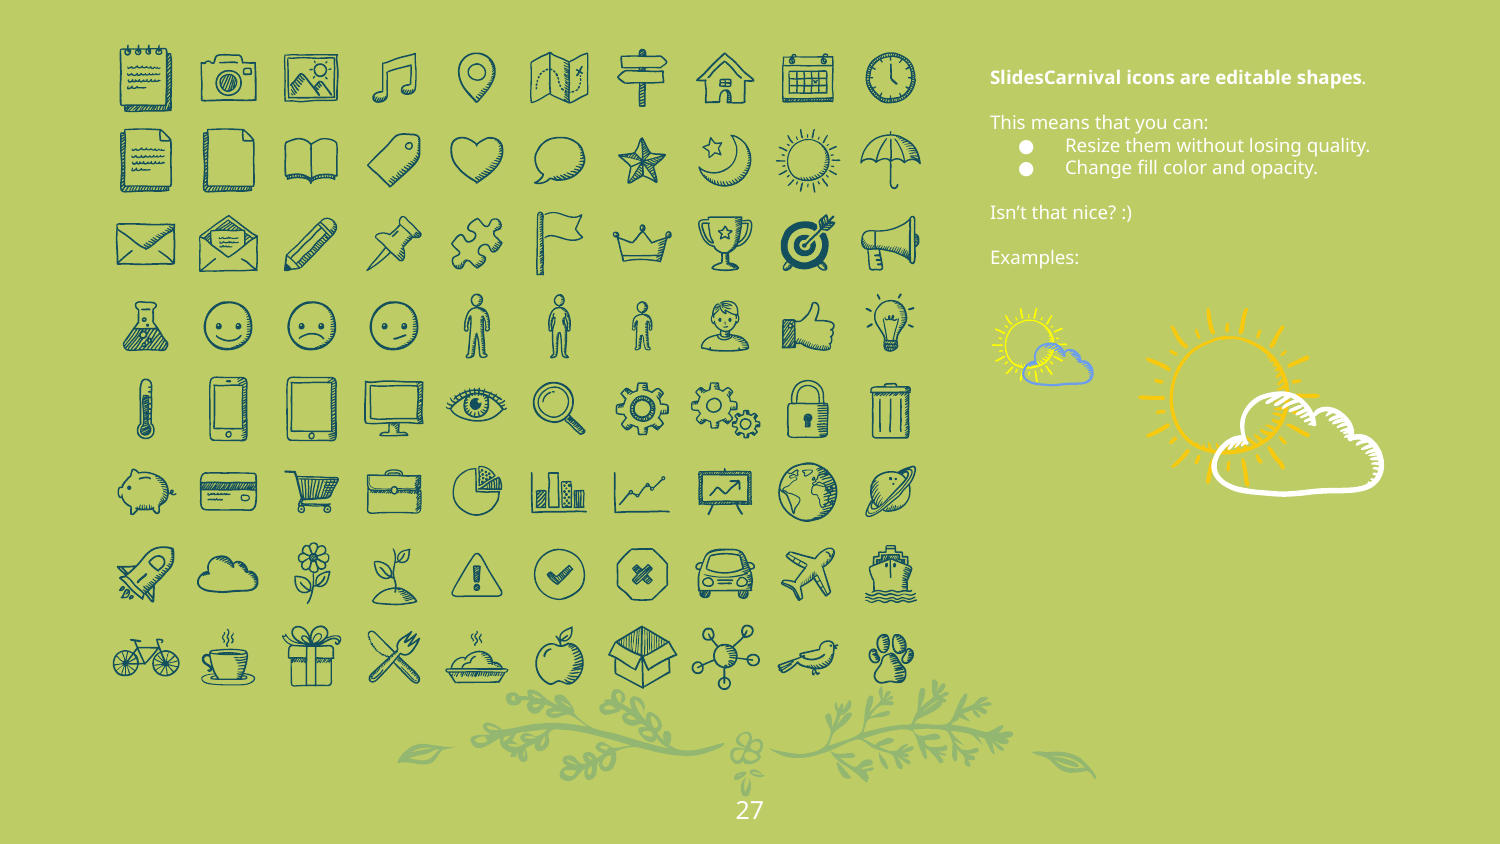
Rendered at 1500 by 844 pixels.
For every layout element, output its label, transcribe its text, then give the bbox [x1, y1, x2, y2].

text_box [778, 128, 837, 192]
text_box [115, 223, 176, 266]
text_box [1146, 423, 1170, 438]
text_box [698, 134, 752, 187]
text_box [284, 217, 338, 272]
text_box [369, 301, 419, 351]
text_box [548, 294, 571, 359]
text_box [691, 624, 760, 691]
text_box [120, 128, 173, 193]
text_box [612, 224, 672, 263]
text_box [1267, 446, 1285, 470]
text_box [1269, 325, 1285, 348]
text_box [209, 376, 248, 442]
text_box [691, 382, 761, 439]
text_box [1169, 335, 1290, 454]
text_box [367, 133, 421, 188]
text_box [865, 52, 916, 104]
text_box [532, 381, 586, 435]
text_box [618, 137, 666, 184]
text_box [696, 52, 755, 104]
text_box [281, 625, 342, 687]
text_box [698, 467, 753, 516]
text_box [786, 379, 829, 439]
text_box [615, 382, 669, 436]
text_box [1292, 379, 1302, 384]
text_box [463, 293, 491, 359]
text_box [631, 301, 653, 351]
slide_number ‹#› [705, 779, 795, 844]
text_box [861, 215, 920, 271]
text_box [616, 548, 669, 601]
text_box [613, 472, 670, 514]
text_box [1221, 406, 1289, 455]
text_box [1138, 395, 1165, 400]
text_box [203, 301, 253, 351]
text_box [116, 546, 175, 603]
text_box [451, 217, 503, 270]
text_box [1206, 308, 1215, 335]
text_box [1170, 325, 1188, 349]
text_box [372, 52, 417, 103]
text_box [202, 128, 255, 193]
text_box [136, 378, 155, 440]
text_box [1286, 423, 1310, 438]
text_box [366, 216, 422, 272]
text_box [780, 547, 835, 602]
text_box [287, 301, 337, 351]
text_box [1238, 308, 1249, 335]
text_box [781, 301, 835, 351]
text_box [470, 630, 483, 646]
text_box [1155, 409, 1166, 414]
text_box [366, 469, 422, 514]
text_box [286, 376, 338, 442]
text_box [1241, 458, 1250, 487]
text_box [1154, 378, 1164, 384]
text_box [117, 468, 177, 516]
text_box [371, 548, 418, 606]
text_box [1295, 393, 1320, 399]
text_box SlidesCarnival icons are editable shapes. This means that you can: Resize them without losing quality. Change fill color and opacity. Isn’t that nice? :) Examples: [974, 51, 1401, 302]
text_box [1211, 391, 1385, 497]
text_box [122, 301, 169, 352]
text_box [197, 555, 259, 594]
text_box [777, 640, 839, 676]
text_box [533, 136, 586, 185]
text_box [364, 380, 424, 437]
text_box [1034, 370, 1038, 382]
text_box [607, 625, 678, 689]
text_box [530, 51, 589, 104]
text_box [812, 182, 816, 193]
text_box [1194, 454, 1201, 465]
text_box [535, 626, 584, 685]
text_box [1255, 454, 1263, 464]
text_box [617, 48, 668, 107]
text_box [222, 628, 234, 647]
text_box [445, 387, 507, 422]
text_box [112, 638, 180, 677]
text_box [1022, 342, 1094, 387]
text_box [868, 633, 914, 684]
text_box [1195, 328, 1201, 339]
text_box [533, 548, 586, 601]
text_box [695, 548, 755, 599]
text_box [283, 54, 339, 103]
text_box [457, 52, 496, 103]
text_box [284, 137, 338, 185]
text_box [294, 542, 331, 605]
text_box [874, 299, 914, 352]
text_box [201, 648, 256, 686]
text_box [778, 462, 838, 522]
text_box [780, 214, 836, 271]
text_box [870, 382, 911, 439]
text_box [530, 472, 587, 514]
text_box [1287, 355, 1310, 368]
text_box [1146, 357, 1171, 372]
text_box [451, 552, 503, 598]
text_box [1226, 460, 1231, 472]
text_box [1206, 457, 1213, 484]
text_box [1256, 329, 1262, 339]
text_box [1171, 449, 1191, 468]
text_box [700, 300, 750, 352]
text_box [860, 131, 921, 190]
text_box [450, 136, 504, 184]
text_box [995, 307, 1063, 375]
text_box [199, 215, 259, 273]
text_box [199, 472, 258, 512]
text_box [119, 44, 173, 113]
text_box [367, 630, 421, 684]
text_box [782, 53, 834, 103]
text_box [536, 211, 584, 276]
text_box [865, 465, 917, 518]
text_box [445, 650, 509, 684]
text_box [200, 53, 257, 102]
text_box [452, 465, 503, 516]
text_box [864, 545, 917, 604]
text_box [1225, 322, 1229, 333]
text_box [284, 470, 339, 514]
text_box [698, 216, 753, 272]
